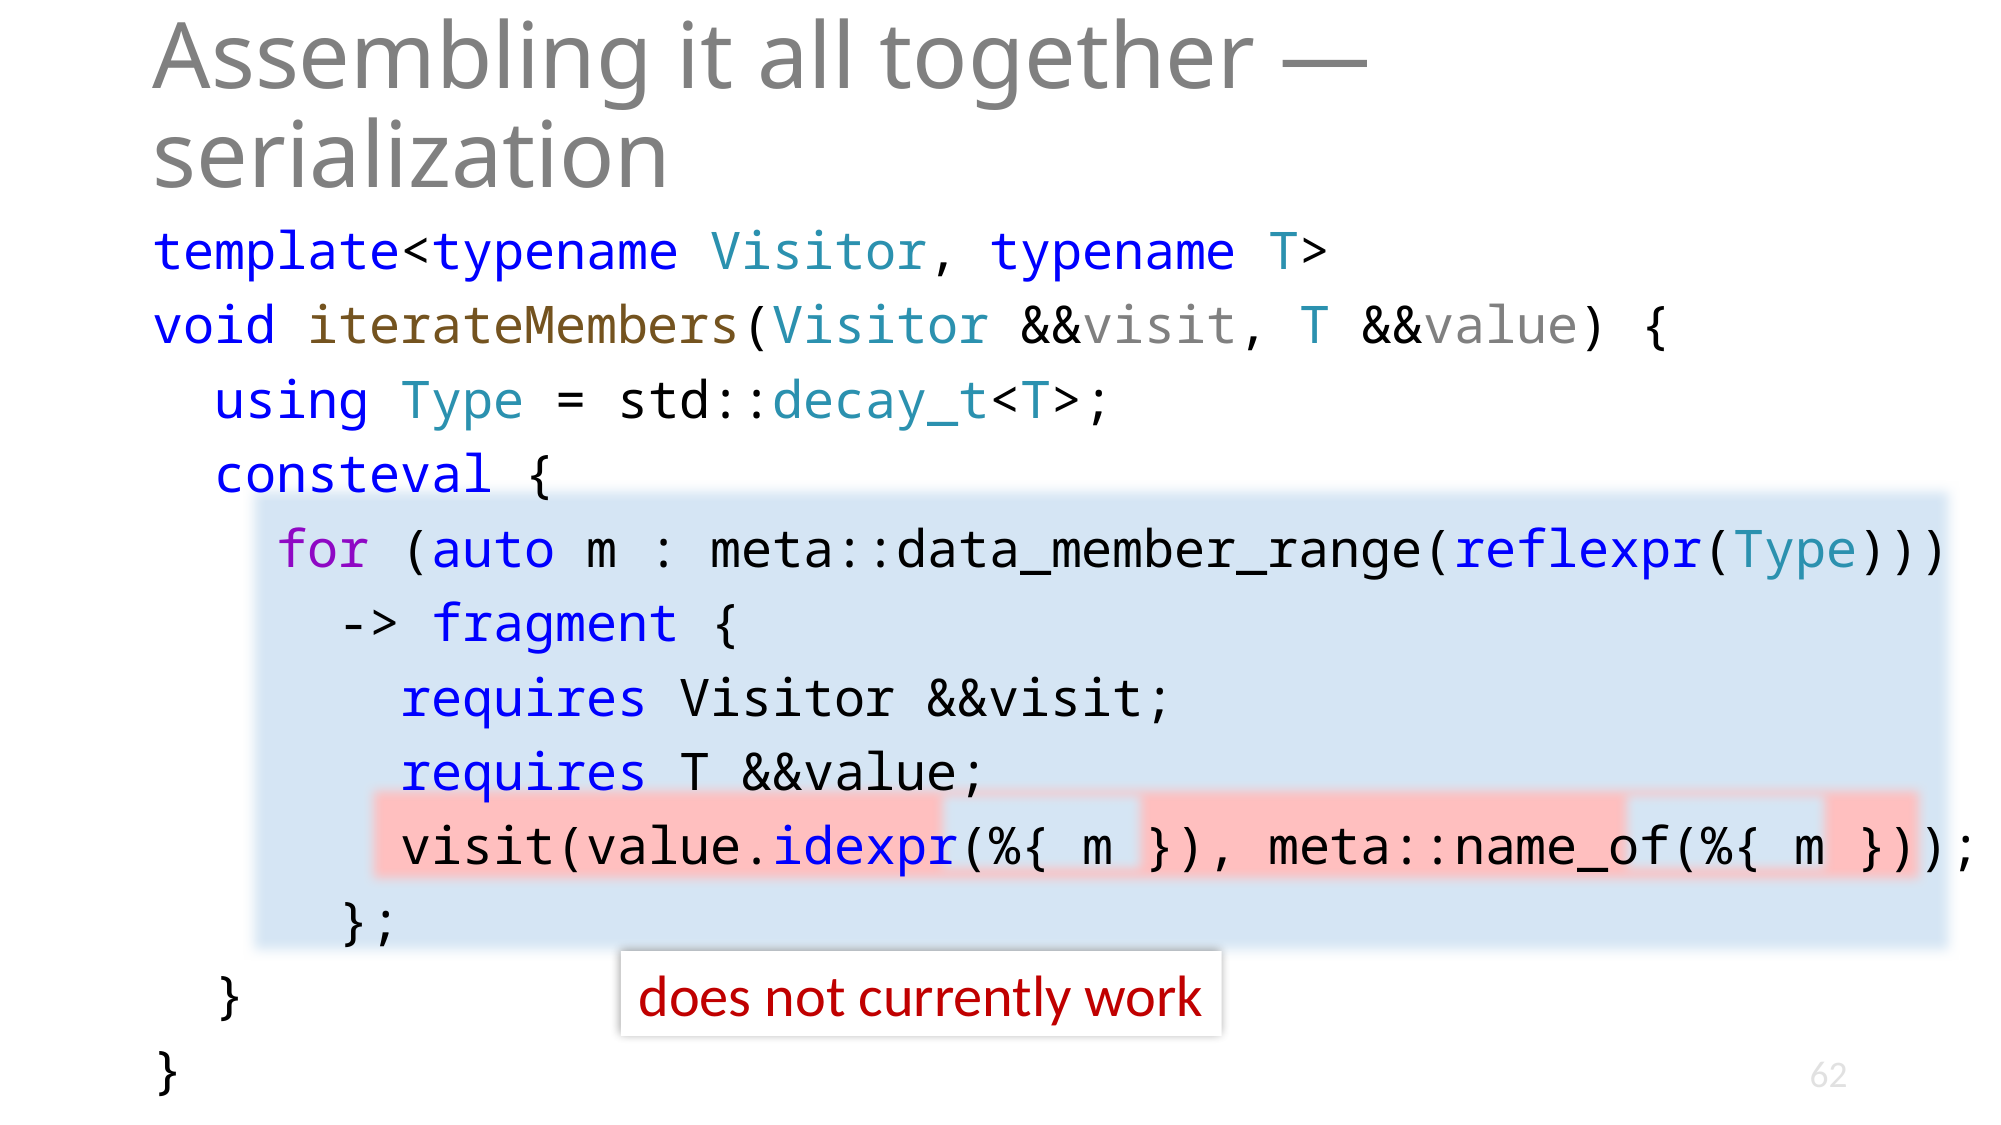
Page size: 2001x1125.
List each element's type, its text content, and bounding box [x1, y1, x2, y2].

slide_number 62 [1412, 1042, 1863, 1103]
title Assembling it all together — serialization [137, 0, 1863, 217]
list template<typename Visitor, typename T> void iterateMembers(Visitor &&visit, T &&value) { using Type = std::decay_t<T>; consteval { for (auto m : meta::data_member_range(reflexpr(Type))) -> fragment { requires Visitor &&visit; requires T &&value; visit(value.idexpr(%{ m }), meta::name_of(%{ m })); }; } } [137, 217, 2000, 1125]
text_box does not currently work [620, 951, 1222, 1036]
